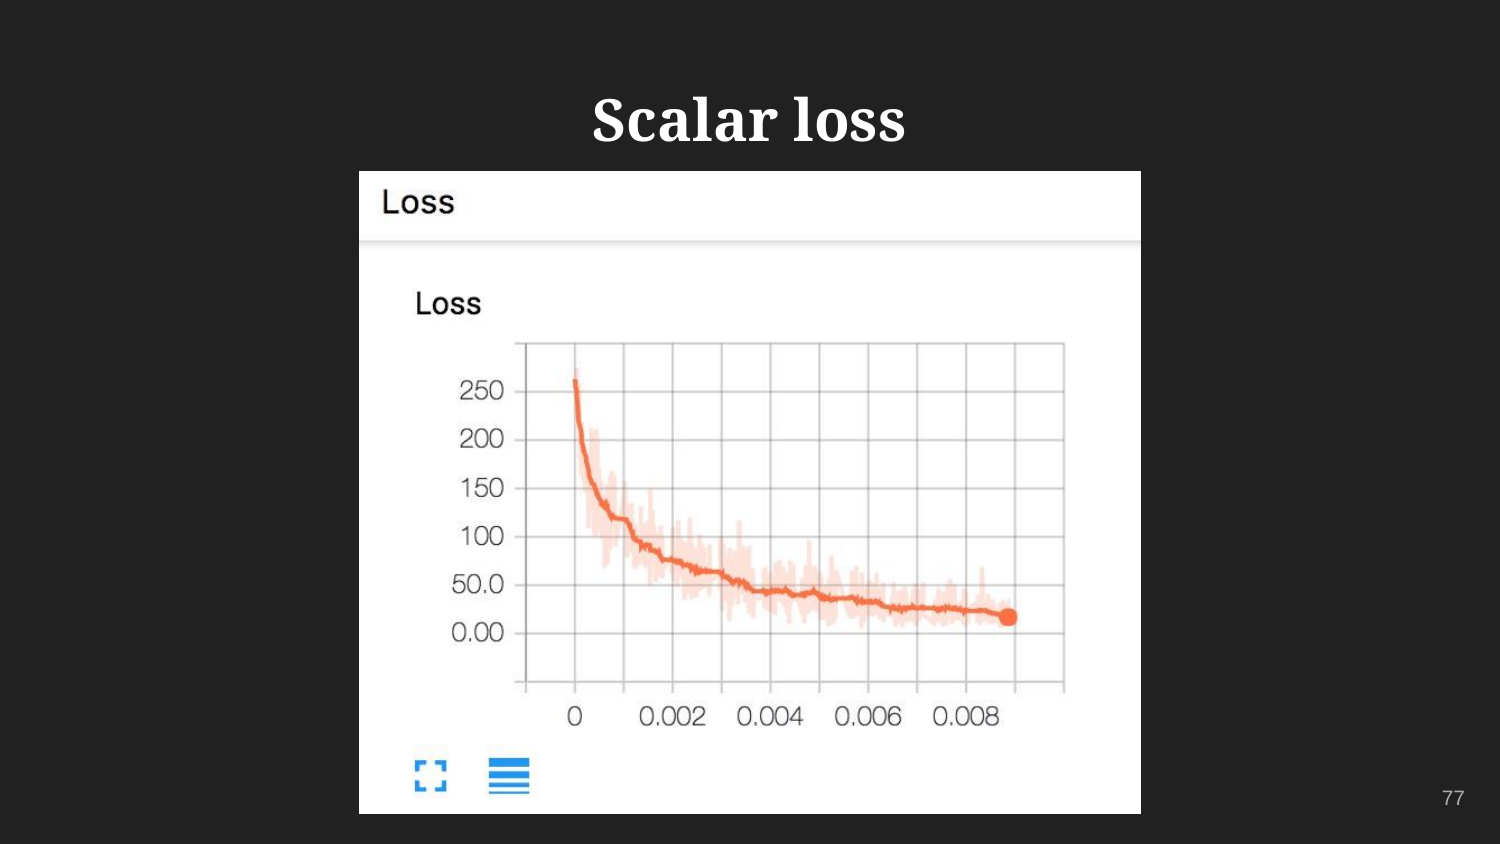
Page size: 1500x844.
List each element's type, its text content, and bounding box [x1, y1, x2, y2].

picture [359, 171, 1141, 814]
slide_number ‹#› [1389, 764, 1480, 830]
title Scalar loss [51, 68, 1449, 163]
